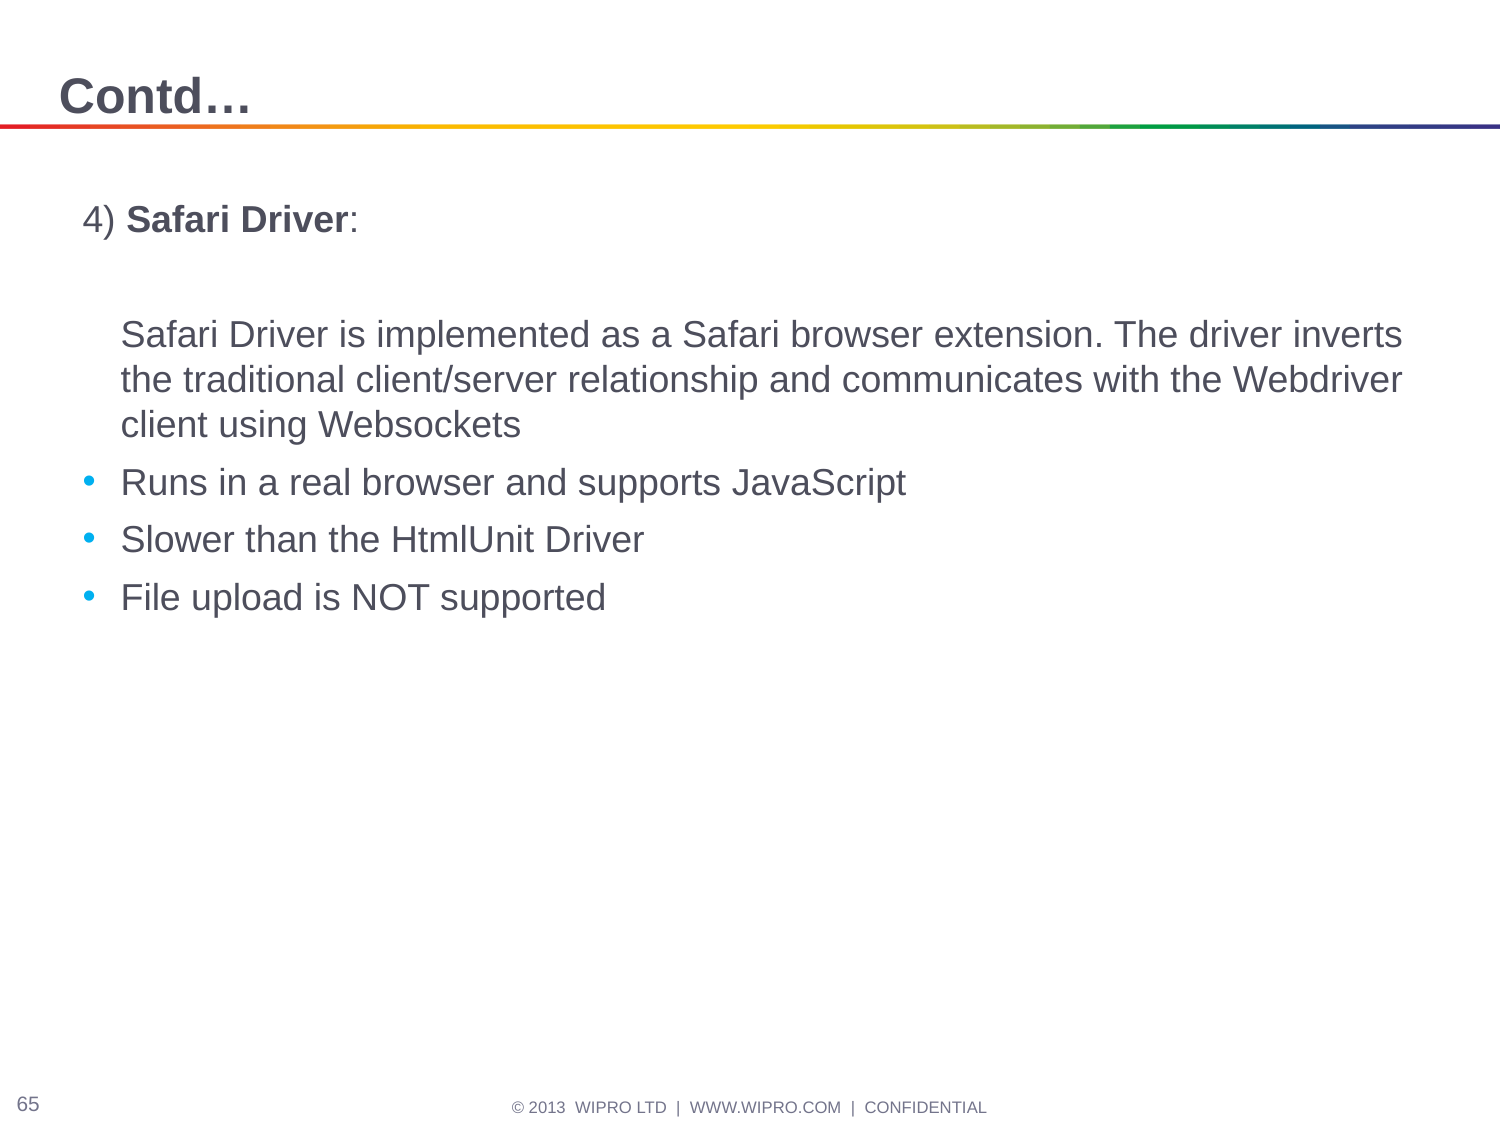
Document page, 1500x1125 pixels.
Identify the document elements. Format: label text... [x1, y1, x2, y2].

list 4) Safari Driver: Safari Driver is implemented as a Safari browser extension. The driver inverts the traditional client/server relationship and communicates with the Webdriver client using Websockets Runs in a real browser and supports JavaScript Slower than the HtmlUnit Driver File upload is NOT supported [75, 187, 1425, 1033]
title Contd… [43, 55, 1395, 132]
